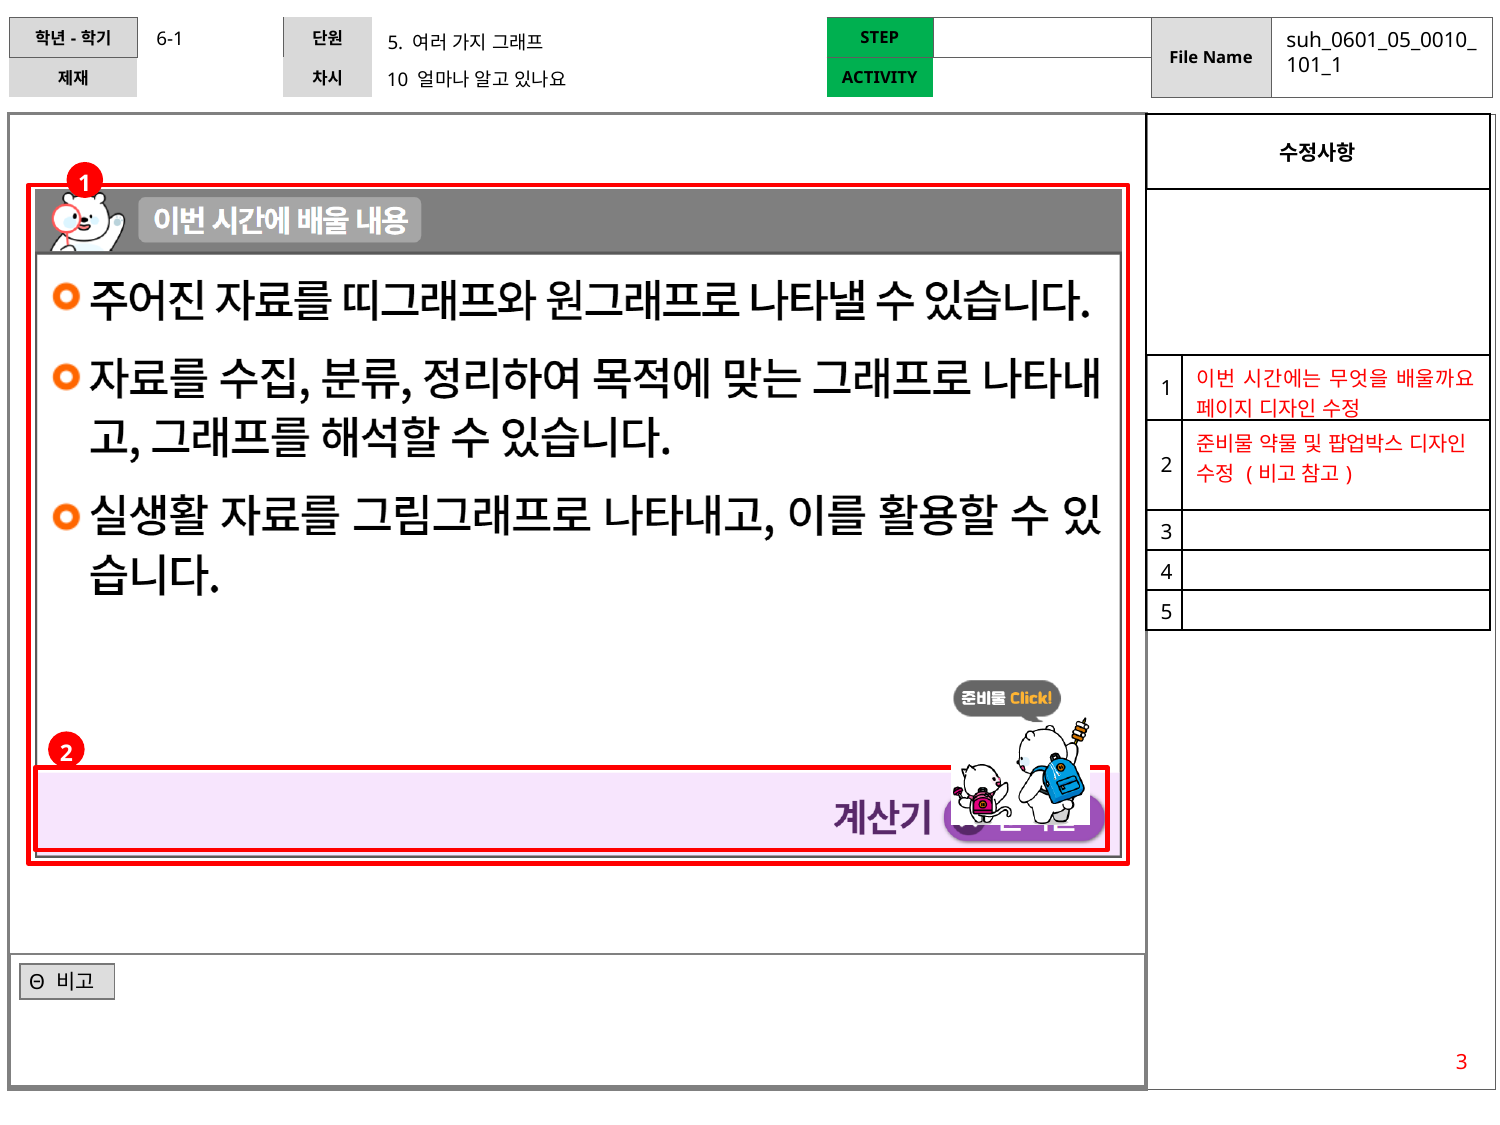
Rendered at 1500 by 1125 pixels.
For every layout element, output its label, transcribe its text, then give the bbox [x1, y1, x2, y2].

table_cell [1183, 551, 1489, 589]
text_box suh_0601_05_0010_101_1 [1271, 18, 1500, 84]
table_cell 1 [1147, 356, 1181, 419]
table_header 수정사항 [1147, 115, 1489, 188]
table_cell 이번 시간에는 무엇을 배울까요 페이지 디자인 수정 [1183, 356, 1489, 419]
table_cell 5 [1147, 591, 1181, 629]
table_cell [1147, 190, 1489, 354]
text_box 10 얼마나 알고 있나요 [372, 60, 821, 96]
picture [34, 188, 1123, 858]
text_box 1 [64, 159, 106, 187]
table_cell [1183, 511, 1489, 549]
table_cell 2 [1147, 421, 1181, 509]
text_box 6-1 [141, 18, 284, 55]
text_box [26, 183, 65, 866]
text_box [105, 183, 1130, 866]
table_cell [1183, 591, 1489, 629]
text_box 5. 여러 가지 그래프 [372, 23, 828, 48]
table_cell 준비물 약물 및 팝업박스 디자인 수정 (비고 참고) [1183, 421, 1489, 509]
table_cell 4 [1147, 551, 1181, 589]
table_cell 3 [1147, 511, 1181, 549]
text_box [1491, 160, 1500, 251]
